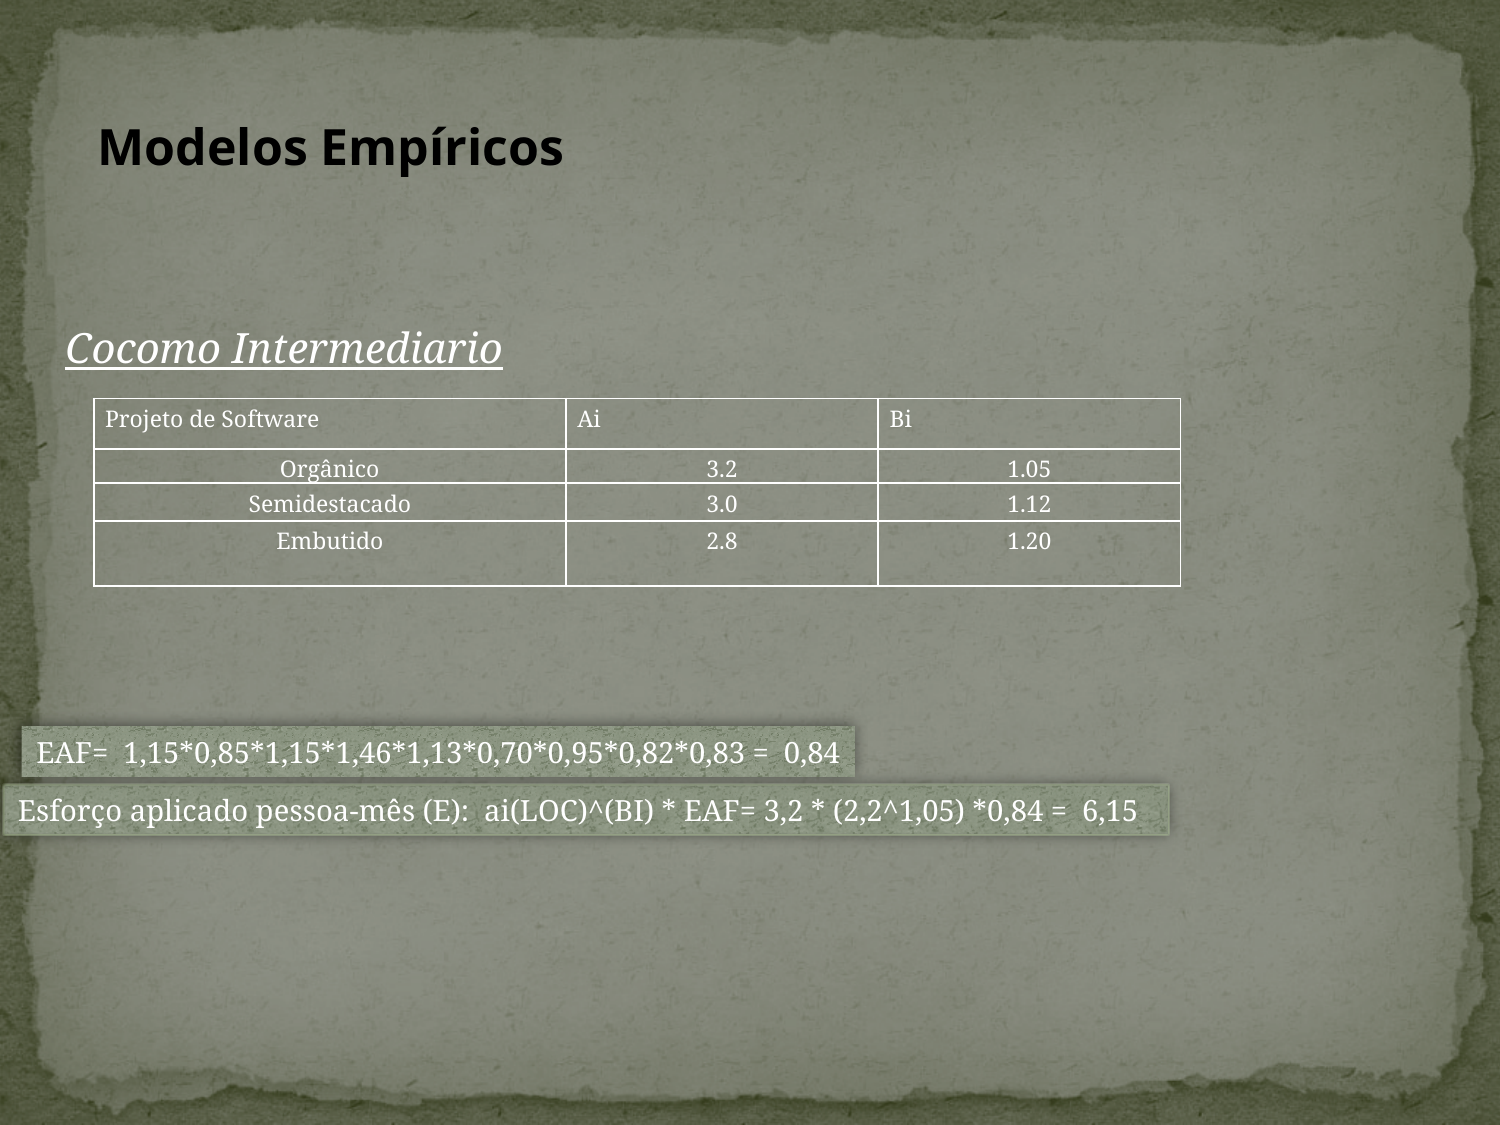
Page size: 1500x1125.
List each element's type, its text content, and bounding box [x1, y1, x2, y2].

text_box Esforço aplicado pessoa-mês (E): ai(LOC)^(BI) * EAF= 3,2 * (2,2^1,05) *0,84 = 6,15 [6, 787, 1166, 832]
table_header Projeto de Software [95, 399, 565, 448]
text_box EAF= 1,15*0,85*1,15*1,46*1,13*0,70*0,95*0,82*0,83 = 0,84 [21, 726, 856, 777]
text_box Cocomo Intermediario [50, 314, 518, 380]
table_cell Semidestacado [95, 484, 565, 520]
table_cell 2.8 [567, 522, 877, 585]
table_header Ai [567, 399, 877, 448]
table_header Bi [879, 399, 1180, 448]
table_cell 1.05 [879, 450, 1180, 482]
table_cell 3.0 [567, 484, 877, 520]
table_cell 1.12 [879, 484, 1180, 520]
table_cell 3.2 [567, 450, 877, 482]
table_cell 1.20 [879, 522, 1180, 585]
table_cell Embutido [95, 522, 565, 585]
table_cell Orgânico [95, 450, 565, 482]
text_box Modelos Empíricos [82, 107, 593, 183]
